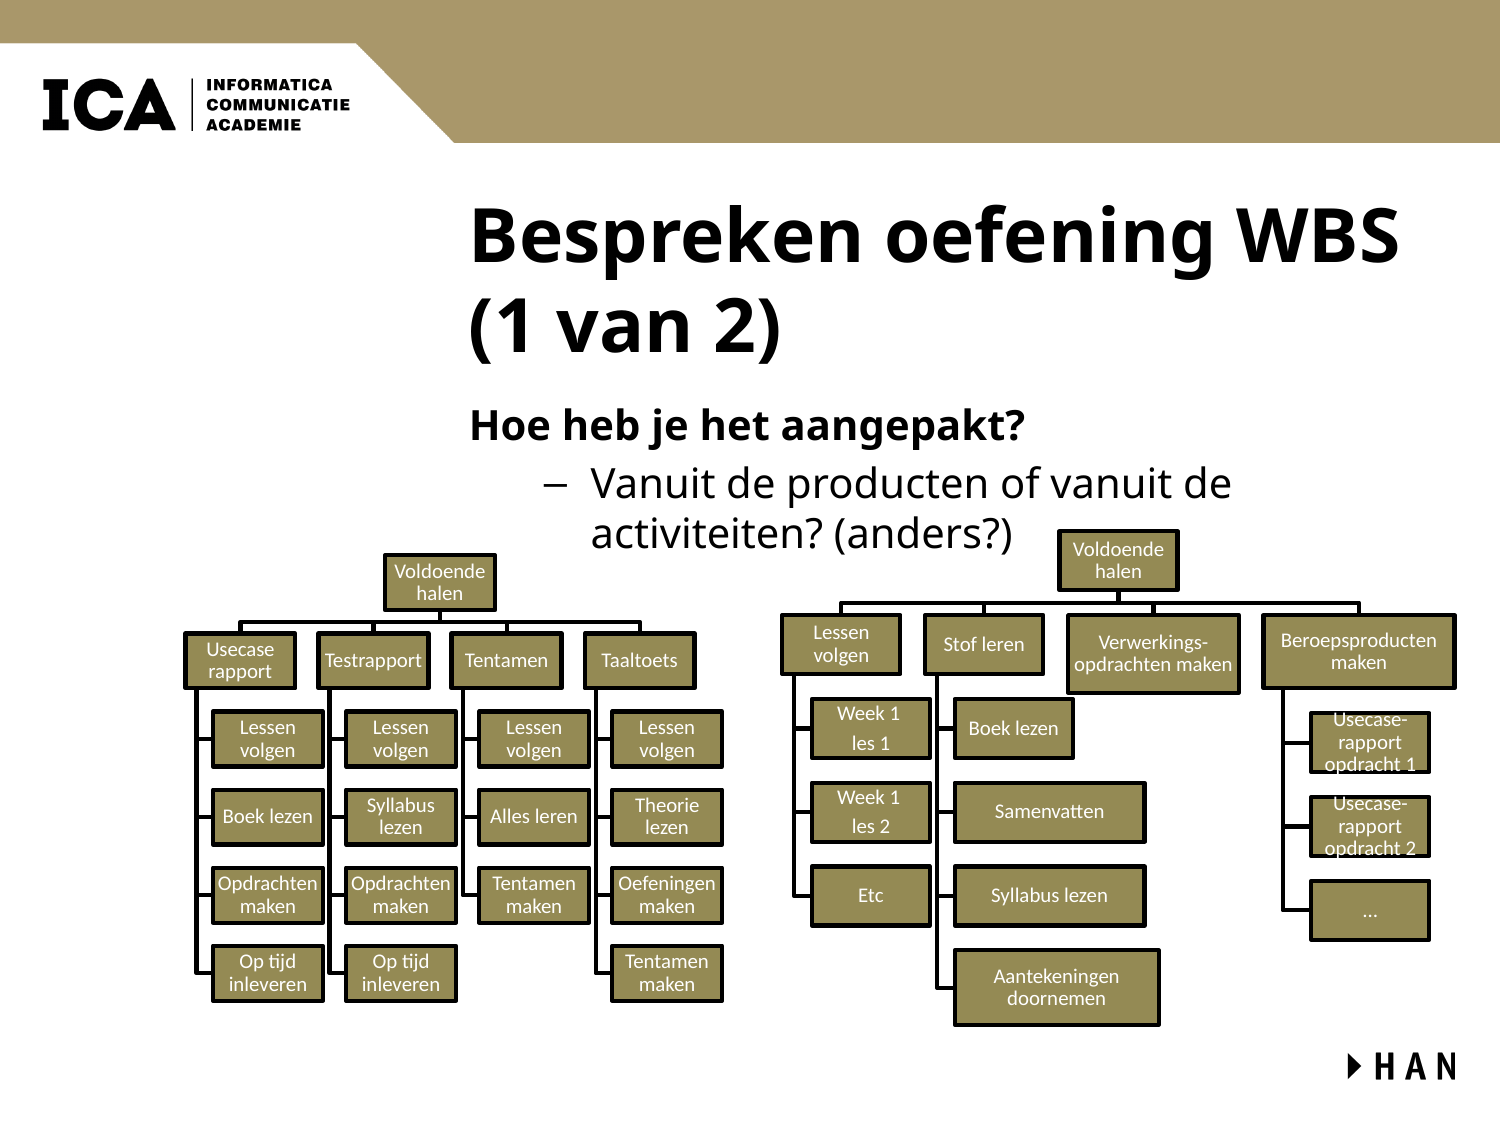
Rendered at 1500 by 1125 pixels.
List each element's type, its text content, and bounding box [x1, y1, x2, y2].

list Hoe heb je het aangepakt? Vanuit de producten of vanuit de activiteiten? (anders?) [453, 391, 1455, 1040]
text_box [781, 452, 1456, 1104]
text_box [185, 533, 723, 1024]
title Bespreken oefening WBS (1 van 2) [453, 179, 1455, 287]
